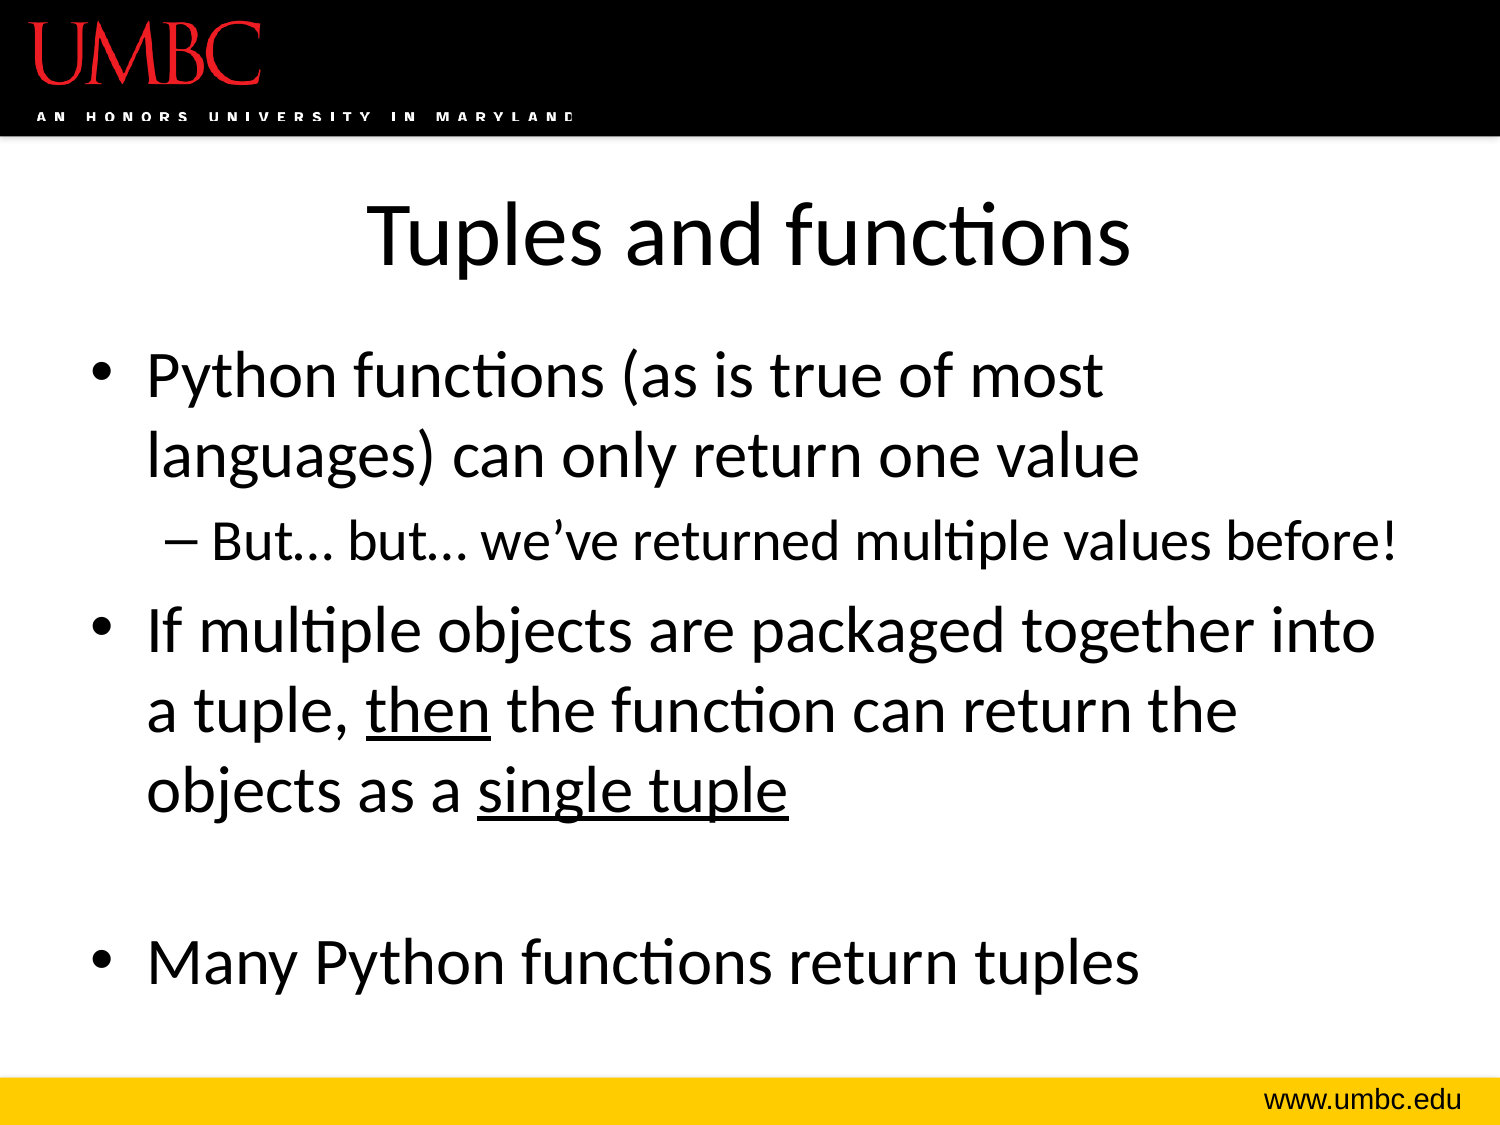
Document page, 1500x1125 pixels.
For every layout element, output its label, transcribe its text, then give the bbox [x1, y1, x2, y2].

title Tuples and functions [75, 135, 1425, 323]
list Python functions (as is true of most languages) can only return one value But… but… we’ve returned multiple values before! If multiple objects are packaged together into a tuple, then the function can return the objects as a single tuple Many Python functions return tuples [75, 323, 1425, 1005]
